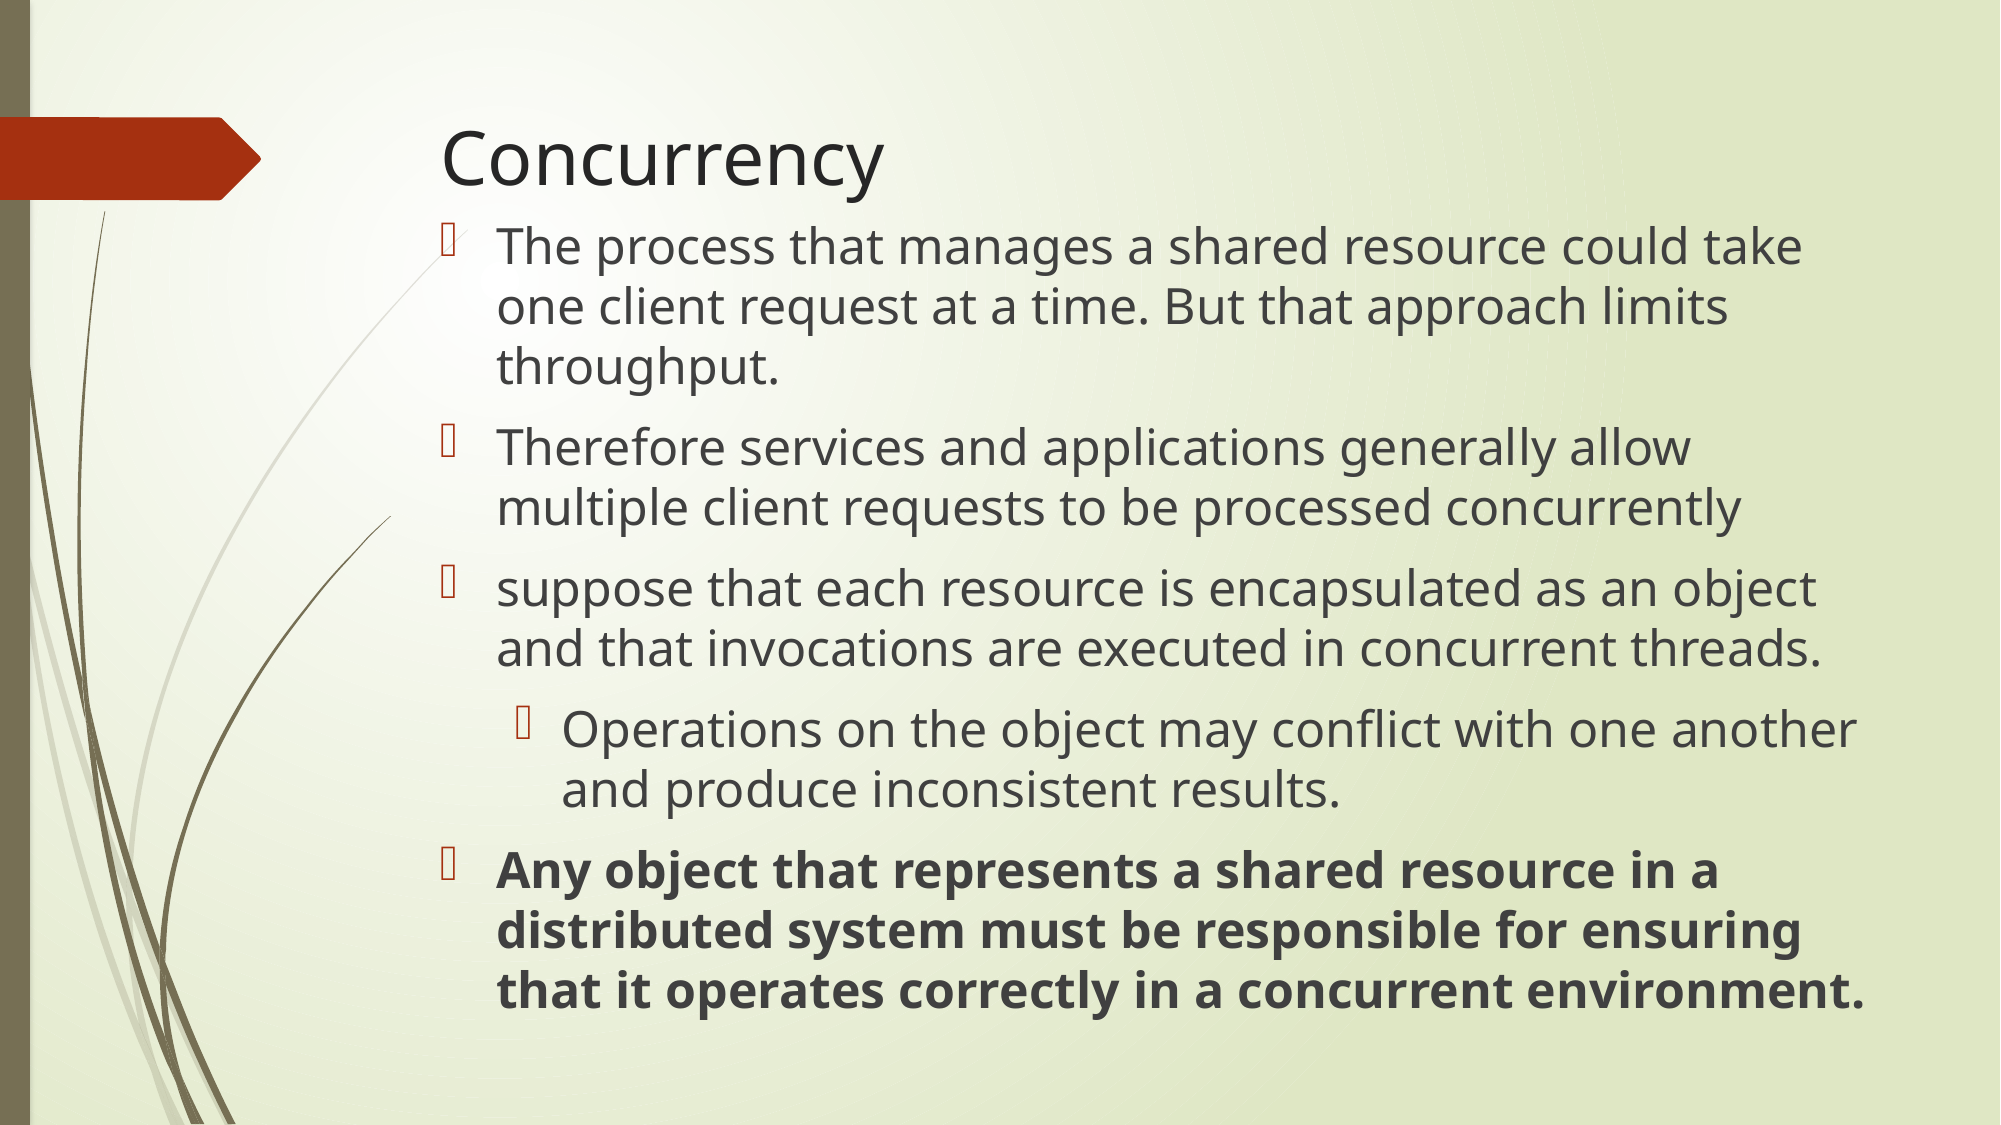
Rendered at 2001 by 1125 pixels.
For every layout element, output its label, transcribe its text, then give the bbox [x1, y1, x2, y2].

title Concurrency [425, 102, 1888, 207]
list The process that manages a shared resource could take one client request at a time. But that approach limits throughput. Therefore services and applications generally allow multiple client requests to be processed concurrently suppose that each resource is encapsulated as an object and that invocations are executed in concurrent threads. Operations on the object may conflict with one another and produce inconsistent results. Any object that represents a shared resource in a distributed system must be responsible for ensuring that it operates correctly in a concurrent environment. [424, 207, 1888, 828]
